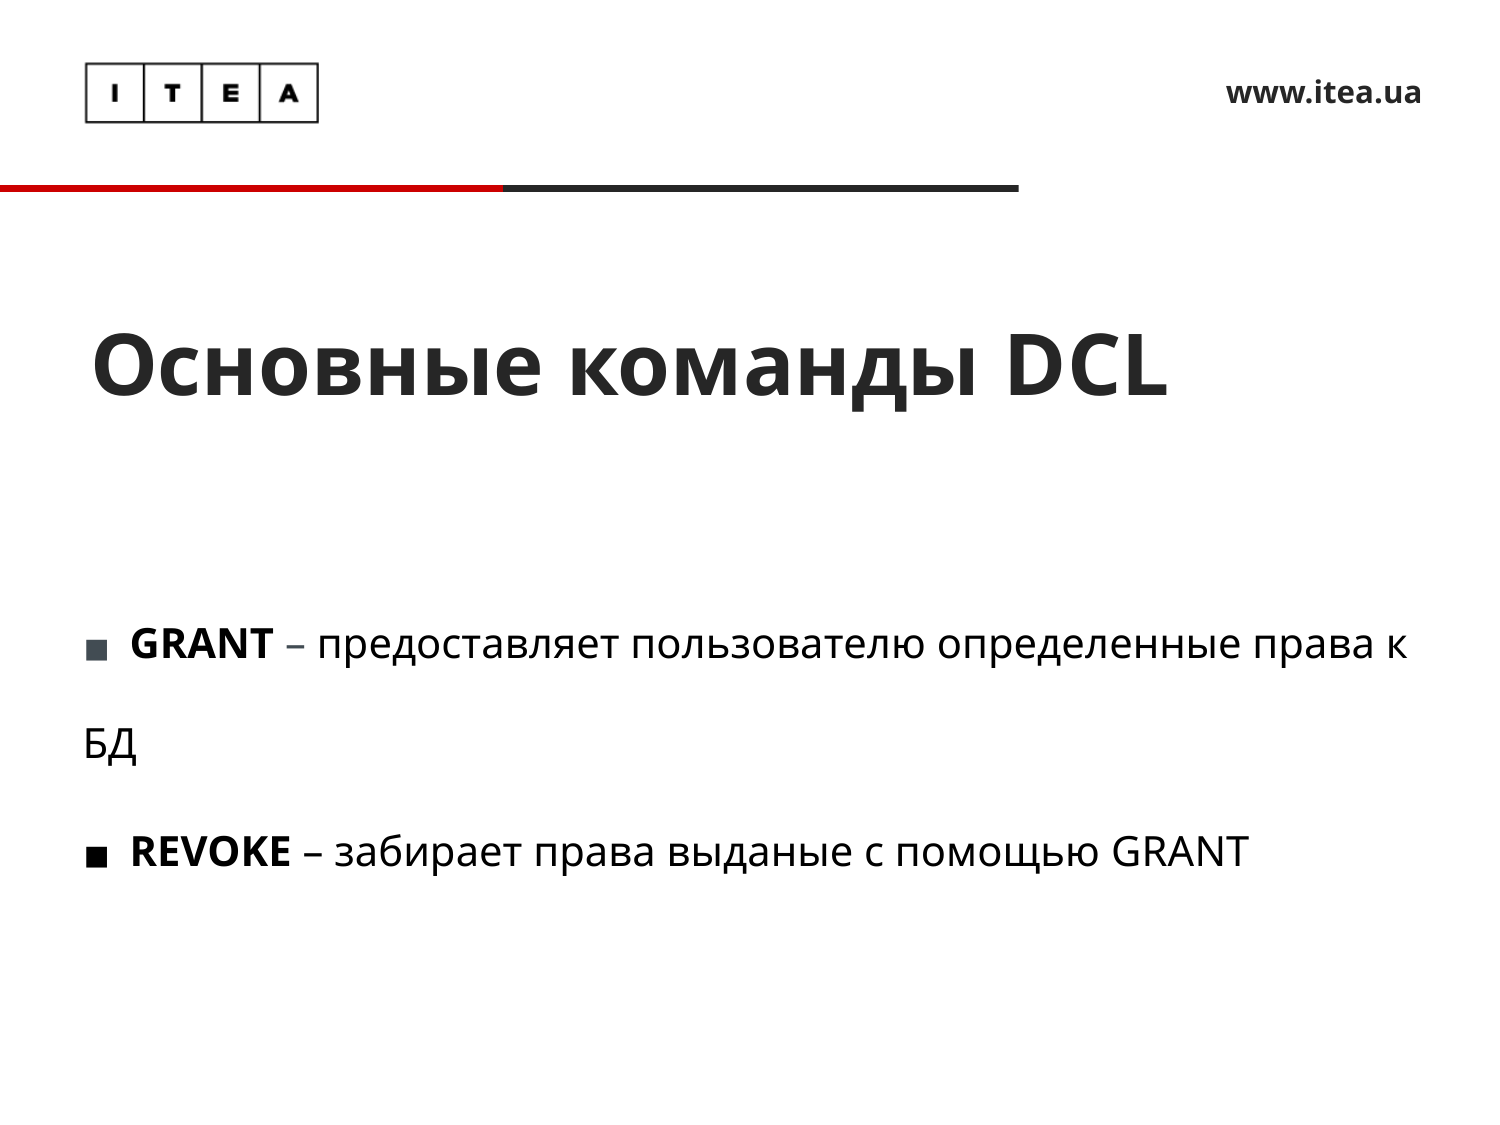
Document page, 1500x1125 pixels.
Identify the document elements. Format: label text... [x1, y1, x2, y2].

text_box [503, 185, 1019, 192]
text_box GRANT – предоставляет пользователю определенные права к БД REVOKE – забирает права выданые с помощью GRANT [67, 468, 1455, 973]
title Основные команды DСL [75, 267, 1425, 455]
picture [57, 49, 344, 133]
text_box [0, 185, 503, 192]
text_box www.itea.ua [1172, 66, 1477, 115]
